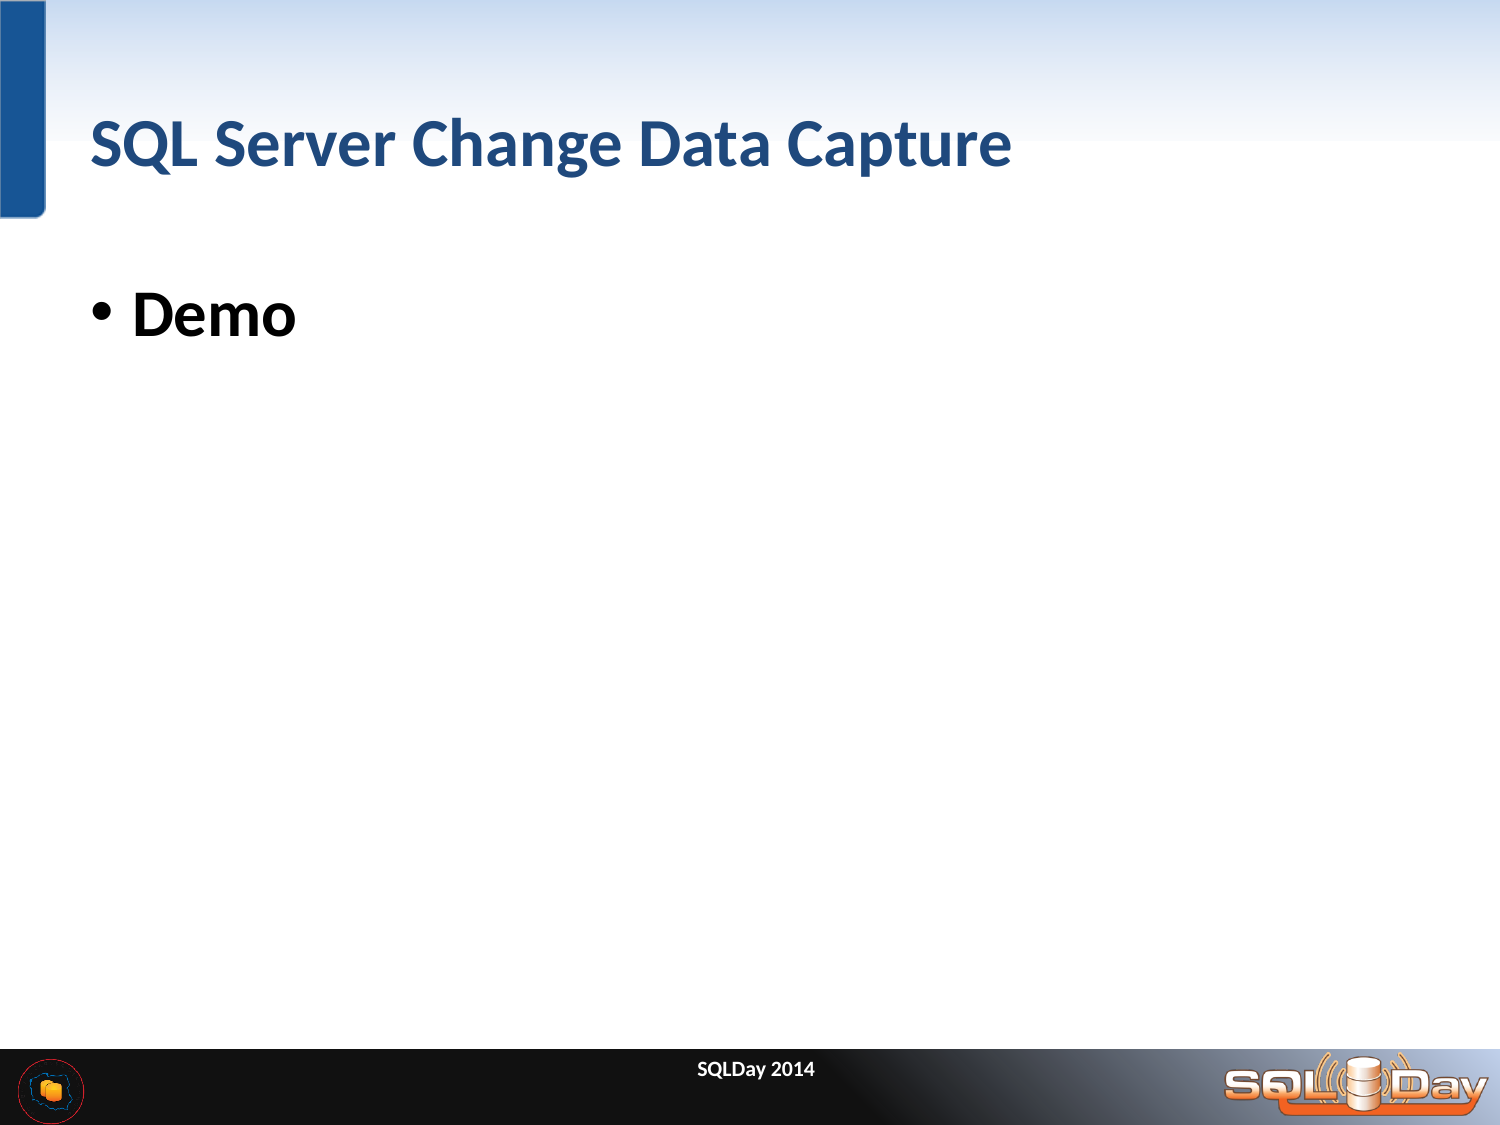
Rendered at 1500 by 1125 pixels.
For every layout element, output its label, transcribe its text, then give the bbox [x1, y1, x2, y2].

picture [16, 1057, 85, 1125]
list Demo [75, 262, 1425, 1005]
title SQL Server Change Data Capture [75, 45, 1425, 233]
picture [0, 0, 46, 219]
footer SQLDay 2014 [425, 1050, 1088, 1113]
picture [1224, 1052, 1489, 1116]
